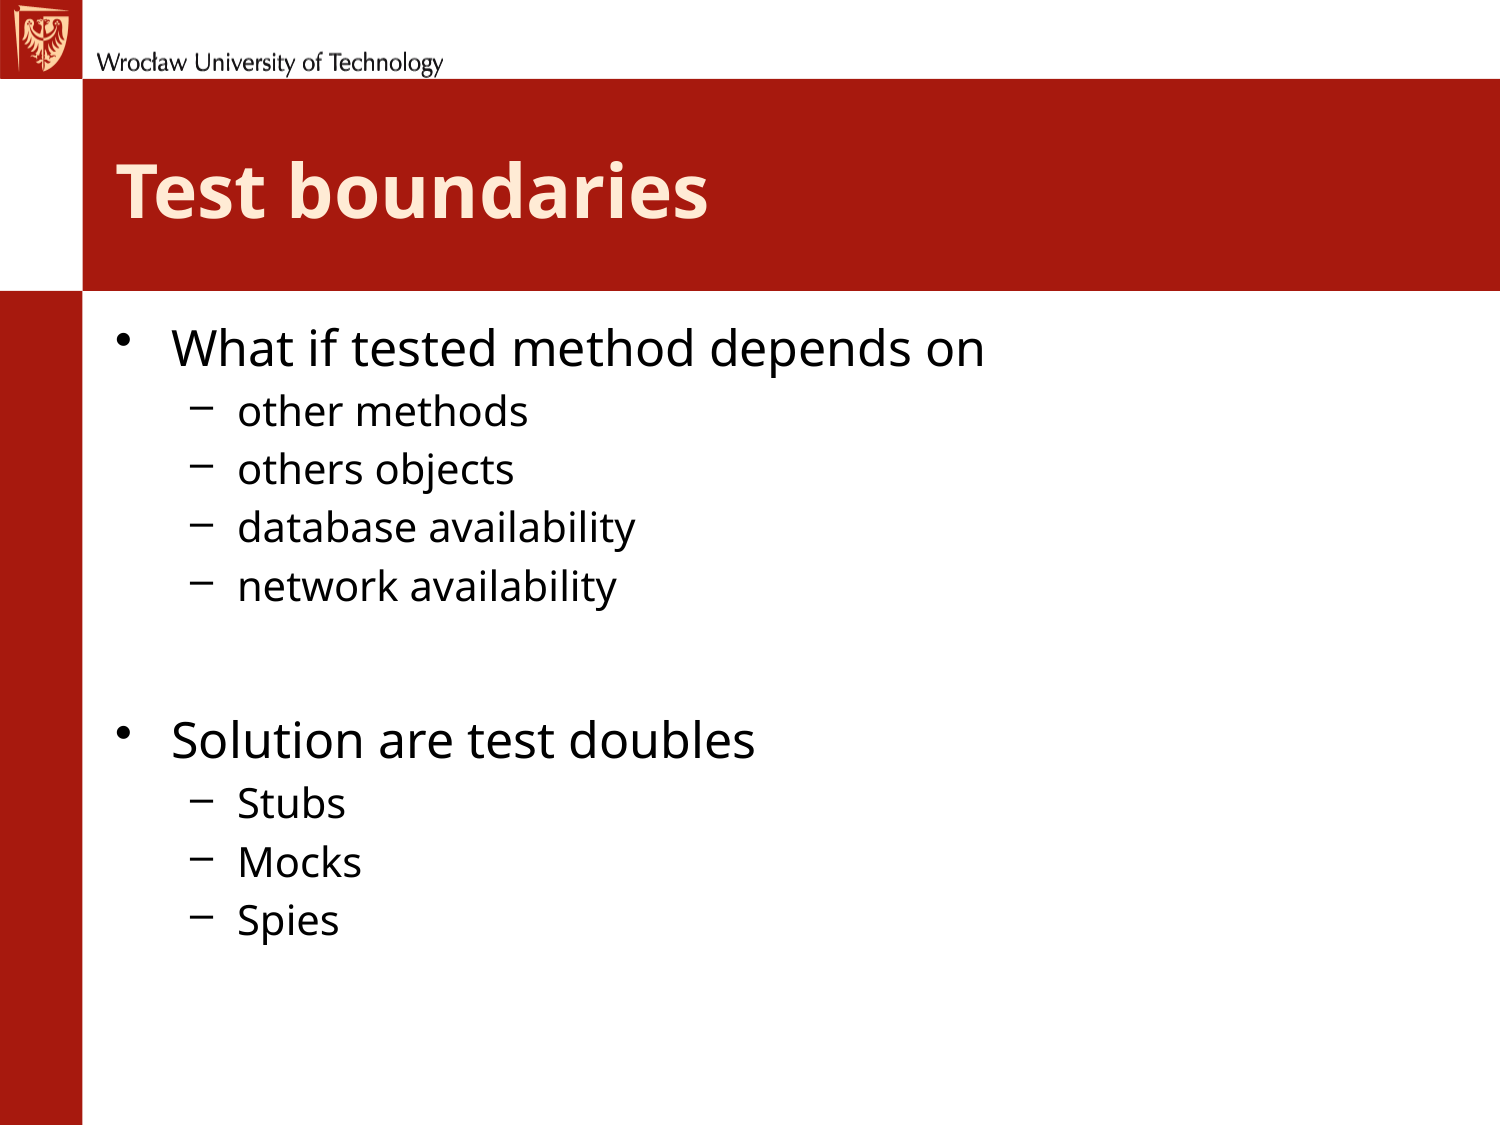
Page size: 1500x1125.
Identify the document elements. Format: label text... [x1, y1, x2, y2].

title Test boundaries [100, 103, 1483, 274]
list What if tested method depends on other methods others objects database availability network availability Solution are test doubles Stubs Mocks Spies [100, 308, 1483, 1106]
picture [0, 0, 443, 79]
